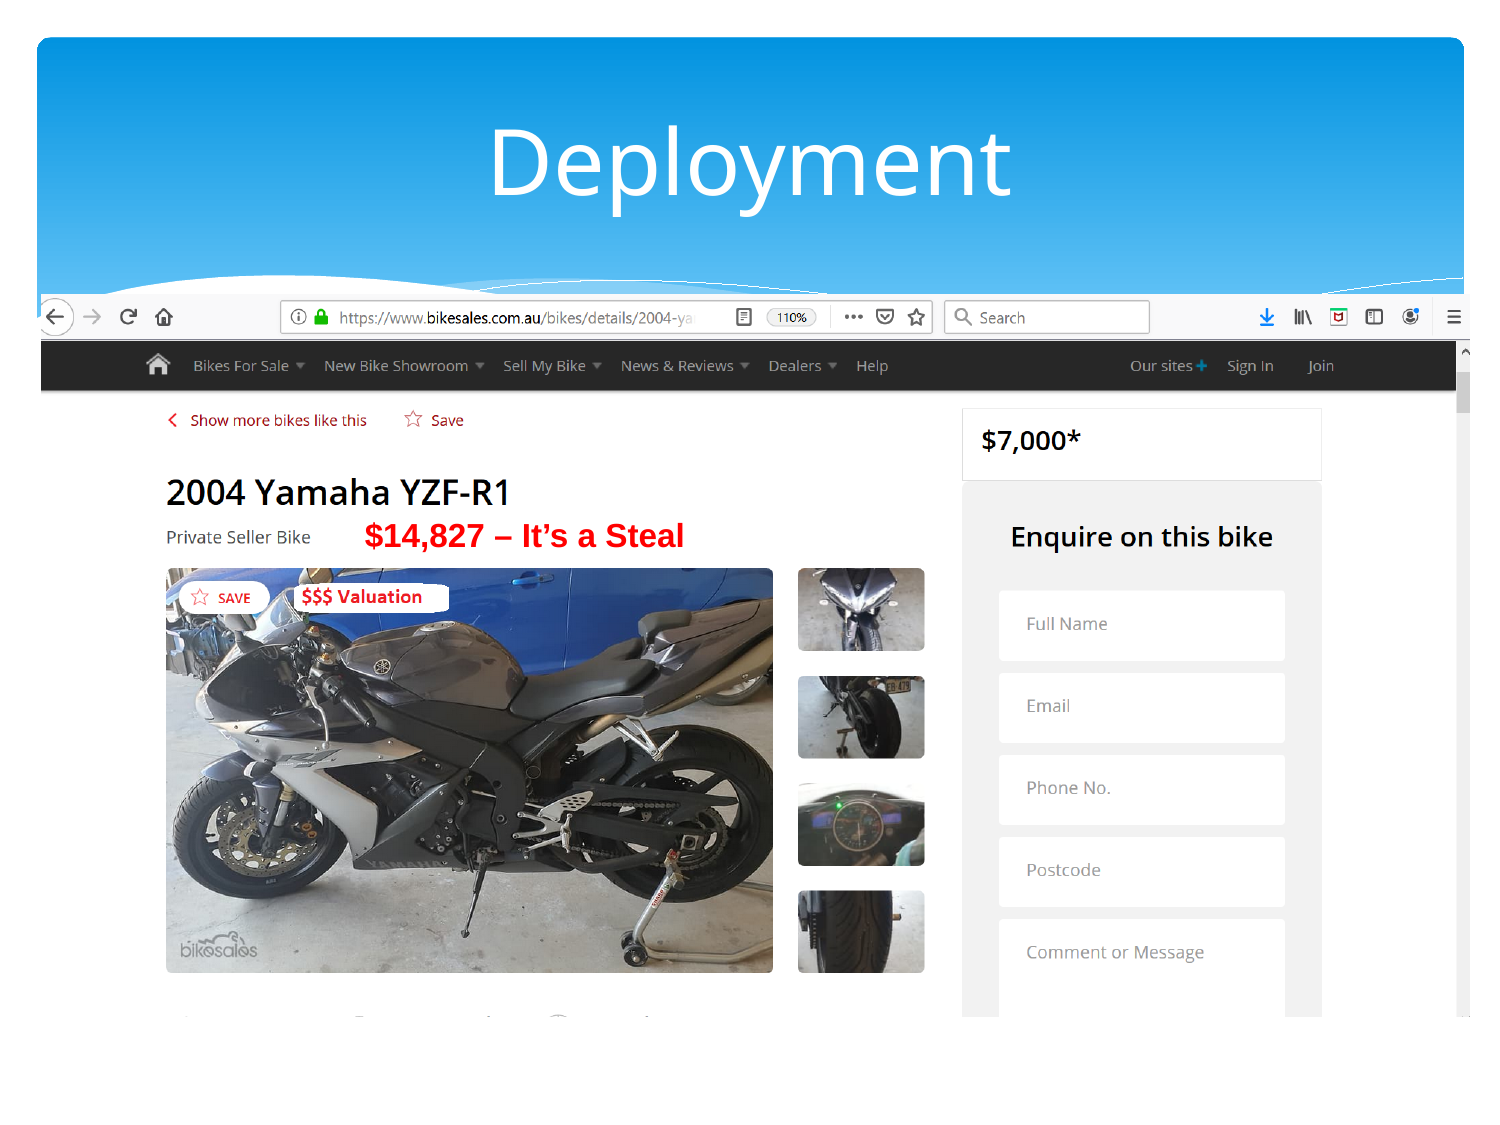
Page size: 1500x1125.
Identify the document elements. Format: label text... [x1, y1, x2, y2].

title Deployment [75, 55, 1425, 261]
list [41, 293, 1471, 1017]
